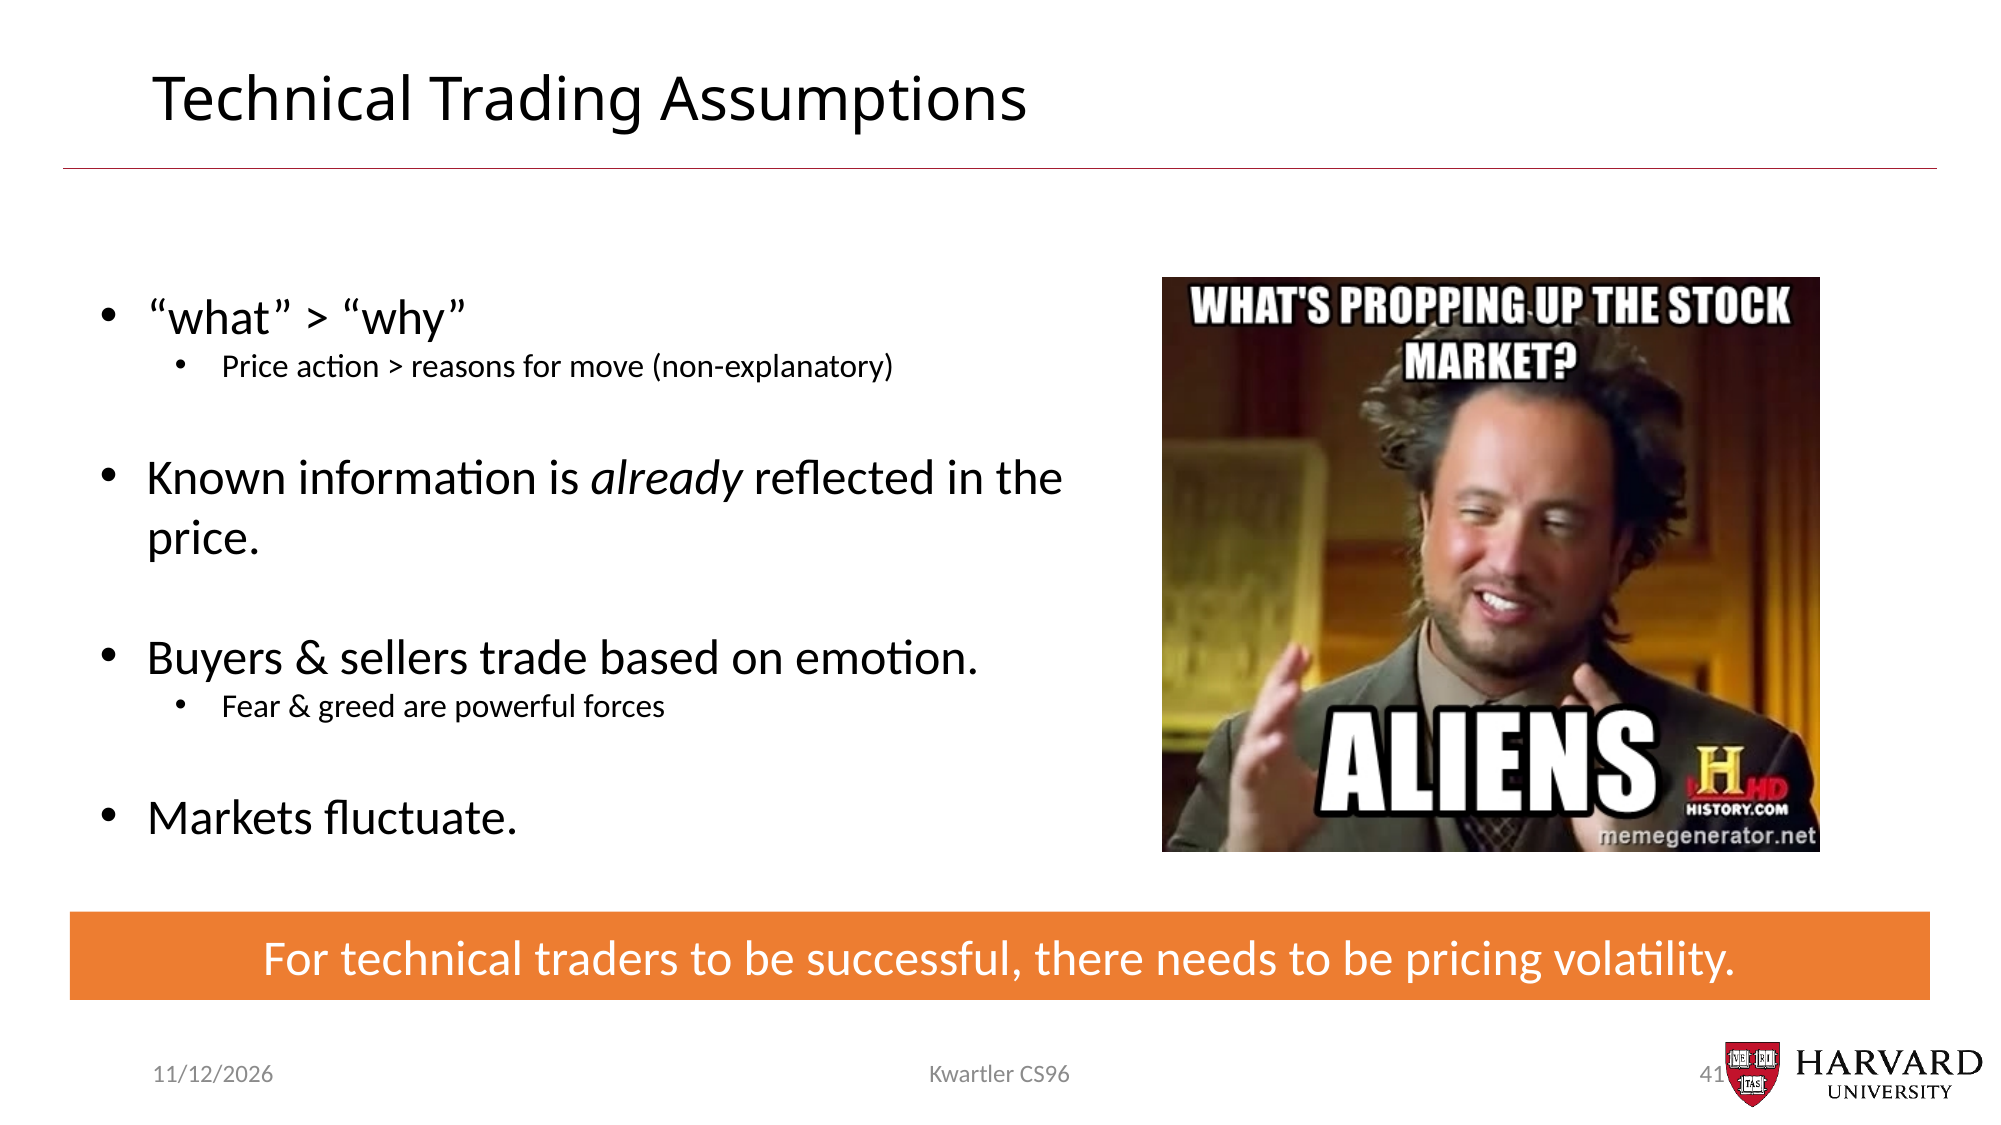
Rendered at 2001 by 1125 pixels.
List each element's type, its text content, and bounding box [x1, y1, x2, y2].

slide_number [137, 1042, 588, 1103]
picture [1162, 277, 1820, 852]
text_box 41 [1412, 1042, 1741, 1103]
title Technical Trading Assumptions [137, 59, 1863, 142]
picture [1703, 1024, 2001, 1125]
text_box “what” > “why” Price action > reasons for move (non-explanatory) Known information is already reflected in the price. Buyers & sellers trade based on emotion. Fear & greed are powerful forces Markets fluctuate. [85, 277, 1090, 852]
text_box For technical traders to be successful, there needs to be pricing volatility. [69, 911, 1931, 1001]
footer Kwartler CS96 [662, 1042, 1338, 1103]
